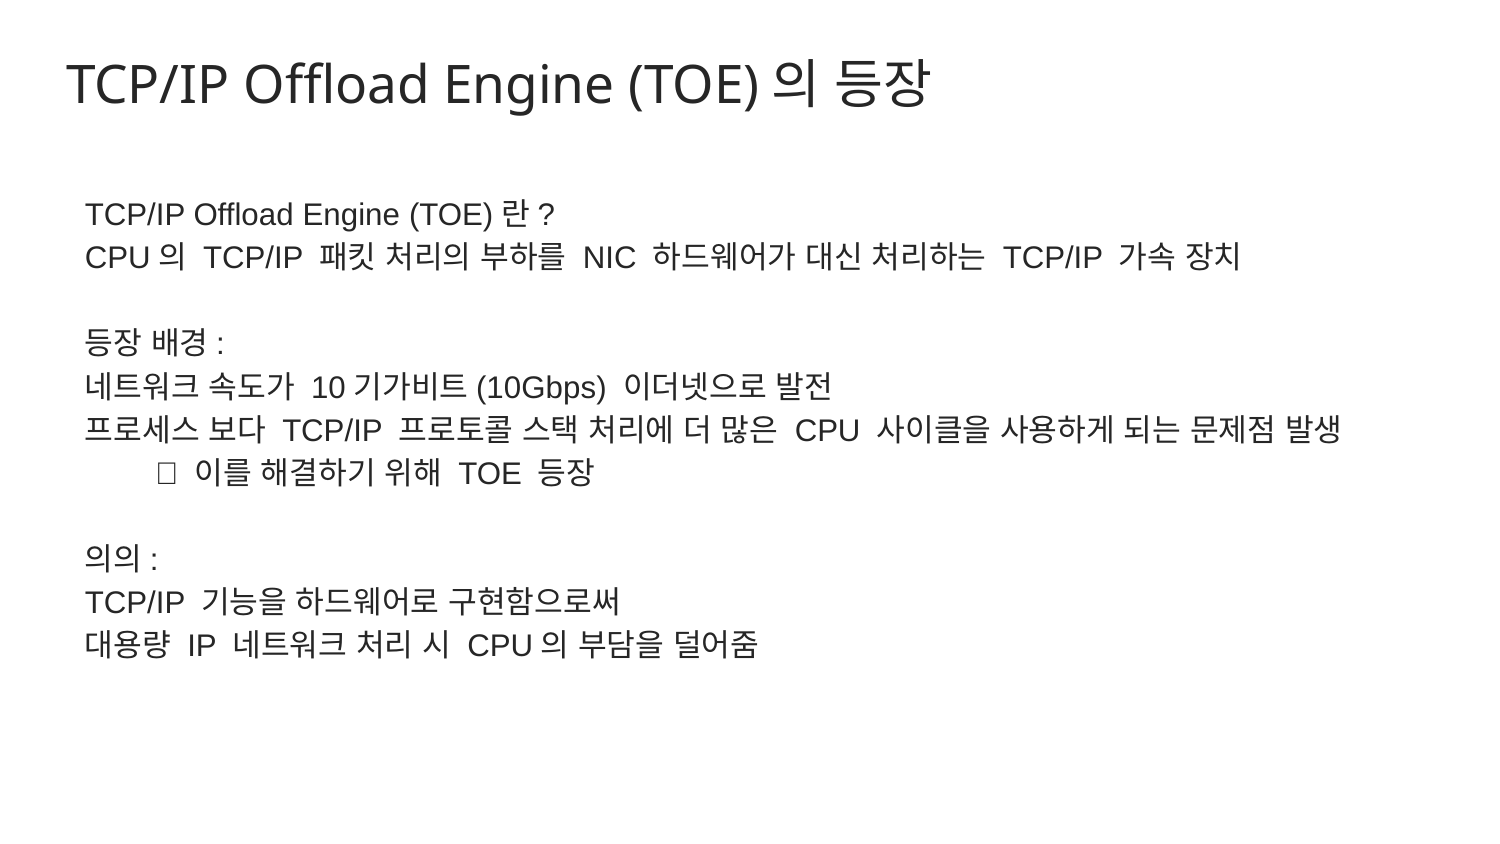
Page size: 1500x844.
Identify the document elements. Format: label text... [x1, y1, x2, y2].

list TCP/IP Offload Engine (TOE)란? CPU의 TCP/IP 패킷 처리의 부하를 NIC 하드웨어가 대신 처리하는 TCP/IP 가속 장치 등장 배경: 네트워크 속도가 10기가비트(10Gbps) 이더넷으로 발전 프로세스 보다 TCP/IP 프로토콜 스택 처리에 더 많은 CPU 사이클을 사용하게 되는 문제점 발생  이를 해결하기 위해 TOE 등장 의의: TCP/IP 기능을 하드웨어로 구현함으로써 대용량 IP 네트워크 처리 시 CPU의 부담을 덜어줌 [51, 173, 1457, 742]
title TCP/IP Offload Engine (TOE)의 등장 [51, 35, 1449, 130]
